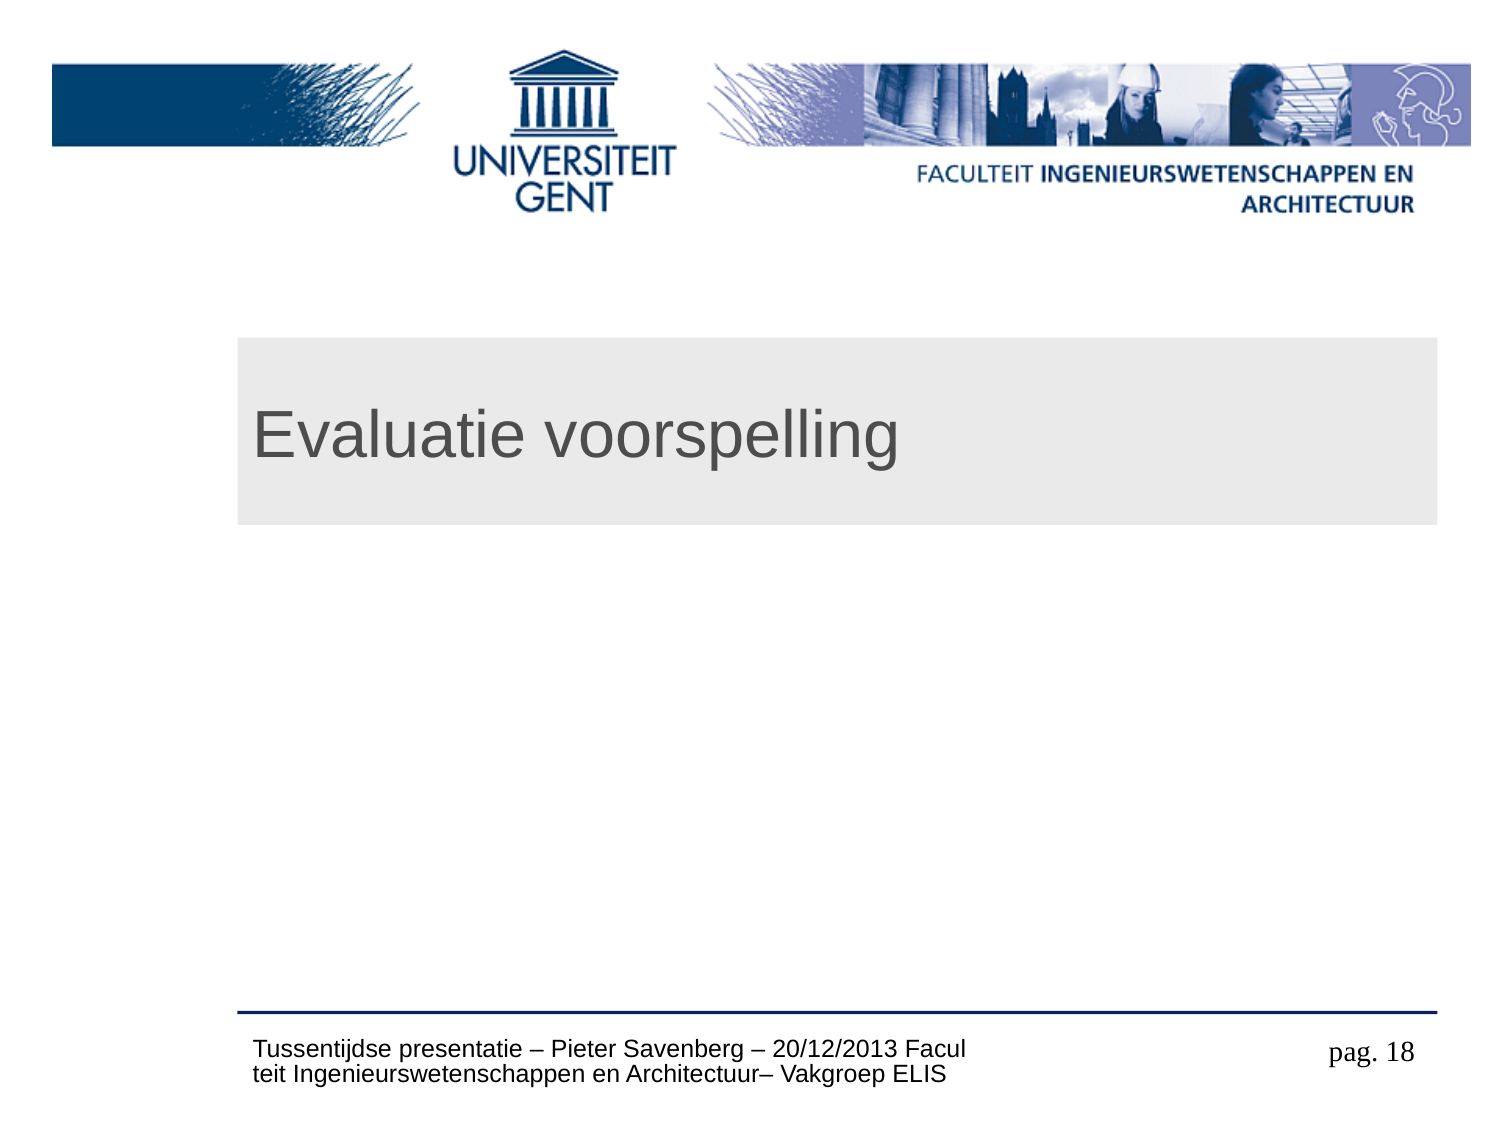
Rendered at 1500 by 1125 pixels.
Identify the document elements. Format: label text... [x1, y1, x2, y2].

title Evaluatie voorspelling [237, 337, 1438, 525]
footer Tussentijdse presentatie – Pieter Savenberg – 20/12/2013 Faculteit Ingenieurswetenschappen en Architectuur– Vakgroep ELIS [237, 1024, 988, 1101]
slide_number pag. 18 [1074, 1024, 1438, 1101]
picture [52, 46, 1471, 216]
